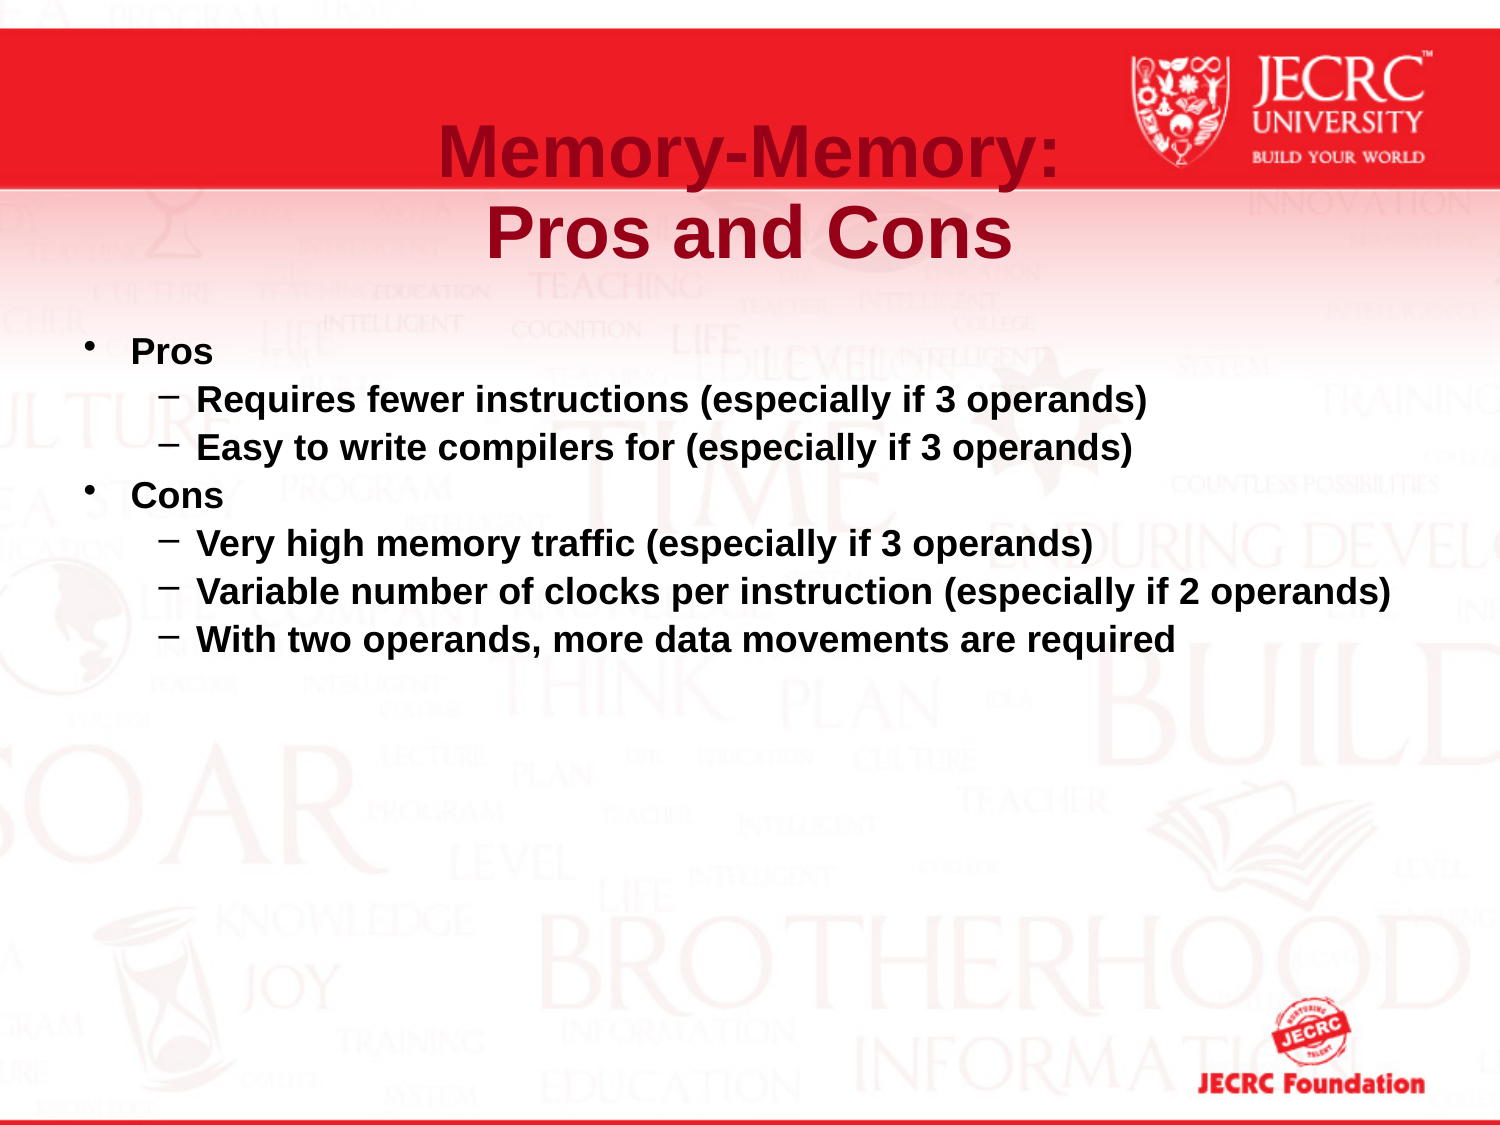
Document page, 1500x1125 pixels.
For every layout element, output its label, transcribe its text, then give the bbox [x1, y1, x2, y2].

picture [0, 0, 1500, 1125]
text_box Memory-Memory: Pros and Cons [162, 99, 1338, 288]
text_box Pros Requires fewer instructions (especially if 3 operands) Easy to write compilers for (especially if 3 operands) Cons Very high memory traffic (especially if 3 operands) Variable number of clocks per instruction (especially if 2 operands) With two operands, more data movements are required [68, 324, 1425, 1000]
